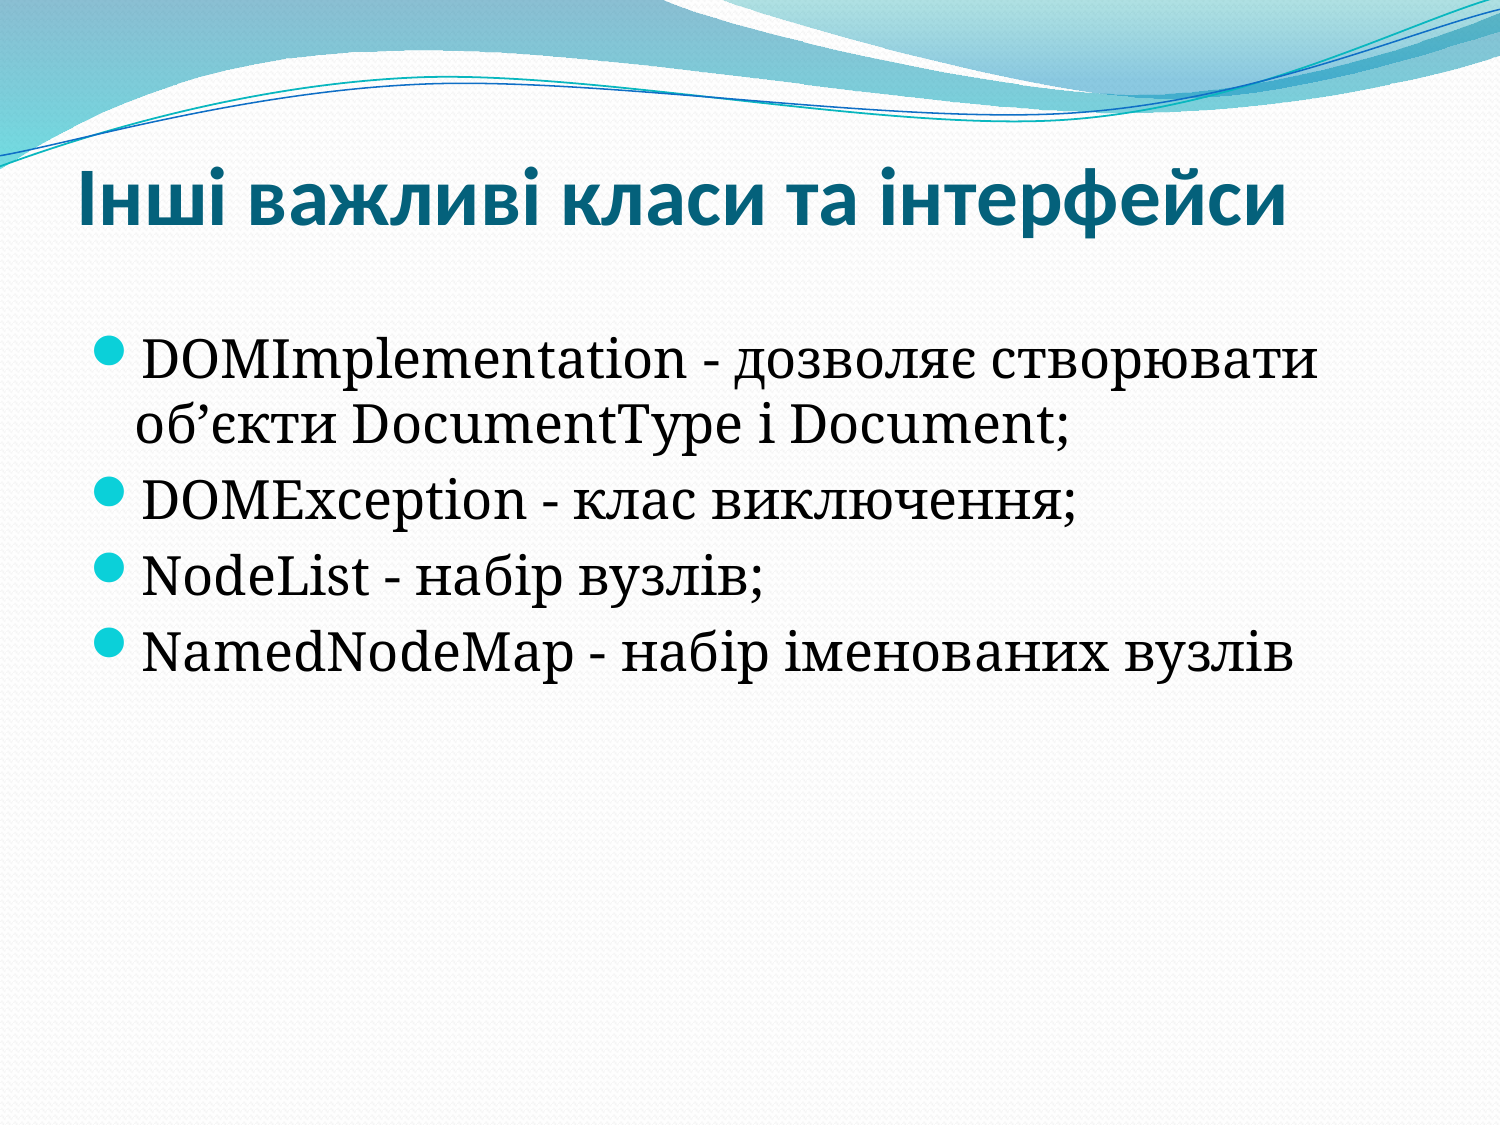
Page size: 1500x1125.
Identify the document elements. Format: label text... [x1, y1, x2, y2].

list DOMImplementation - дозволяє створювати об’єкти DocumentType і Document; DOMException - клас виключення; NodeList - набір вузлів; NamedNodeMap - набір іменованих вузлів [75, 317, 1425, 1038]
title Інші важливі класи та інтерфейси [76, 54, 1427, 243]
